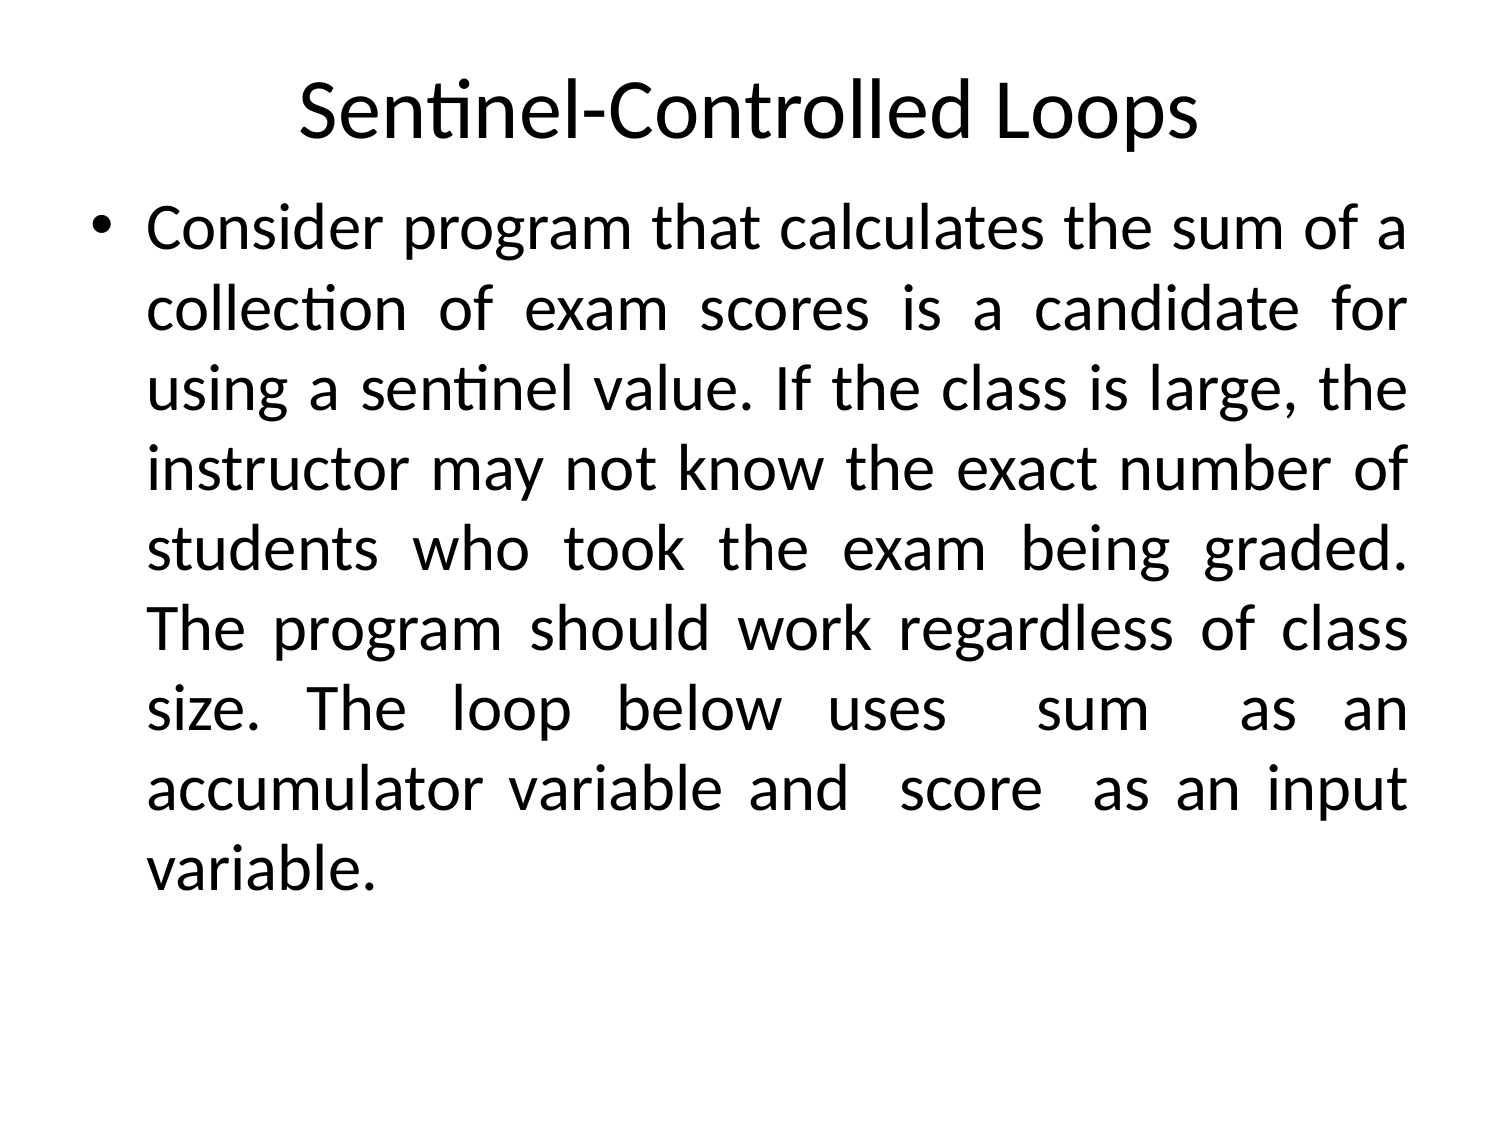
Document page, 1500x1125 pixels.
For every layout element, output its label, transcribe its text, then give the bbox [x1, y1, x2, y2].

title Sentinel-Controlled Loops [75, 45, 1425, 164]
list Consider program that calculates the sum of a collection of exam scores is a candidate for using a sentinel value. If the class is large, the instructor may not know the exact number of students who took the exam being graded. The program should work regardless of class size. The loop below uses sum as an accumulator variable and score as an input variable. [75, 175, 1425, 1005]
